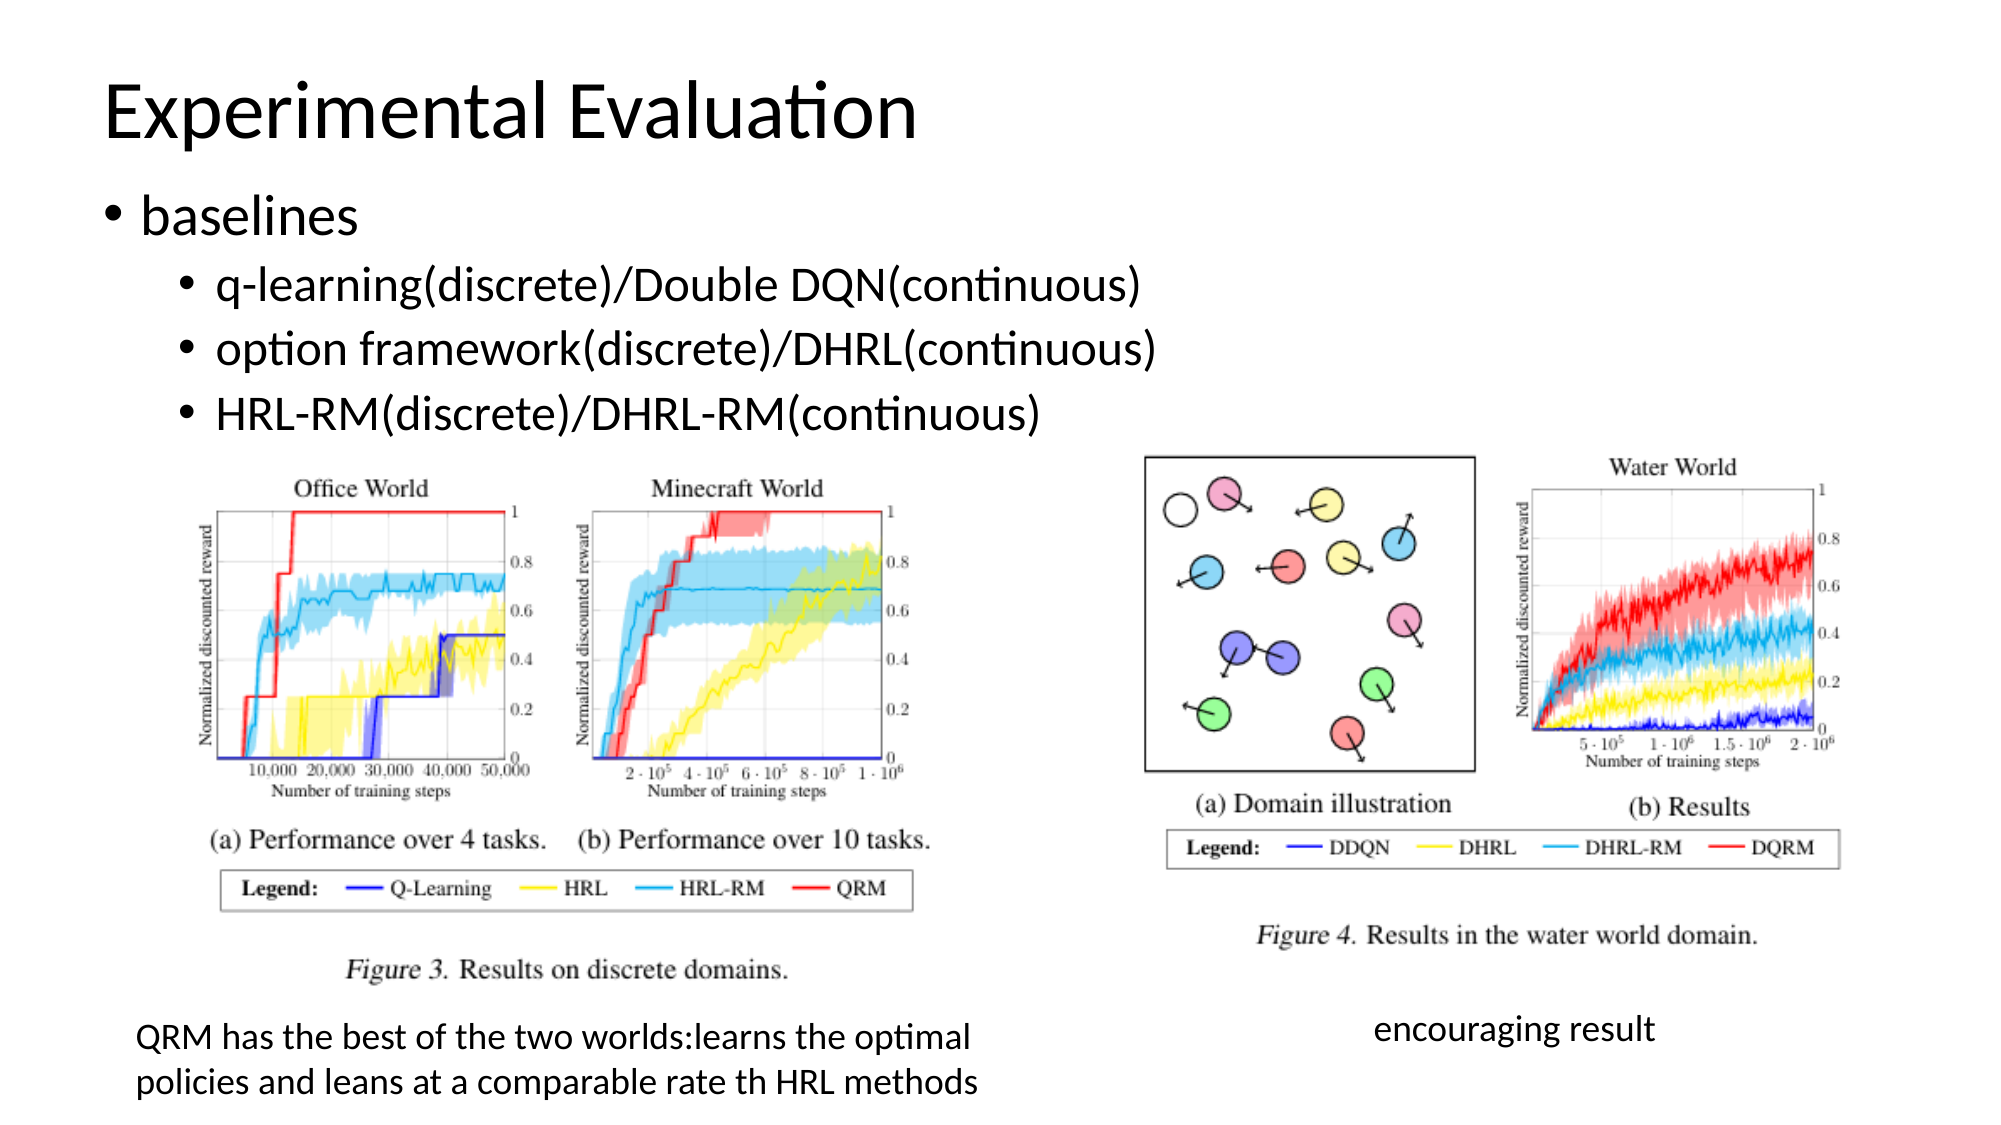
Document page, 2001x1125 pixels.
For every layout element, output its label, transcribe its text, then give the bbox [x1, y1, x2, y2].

list baselines q-learning(discrete)/Double DQN(continuous) option framework(discrete)/DHRL(continuous) HRL-RM(discrete)/DHRL-RM(continuous) [88, 177, 1814, 892]
picture [158, 459, 960, 991]
text_box QRM has the best of the two worlds:learns the optimal policies and leans at a comparable rate th HRL methods [120, 1004, 1083, 1110]
title Experimental Evaluation [88, 20, 1030, 177]
text_box encouraging result [1358, 996, 1683, 1071]
picture [1110, 435, 1871, 962]
